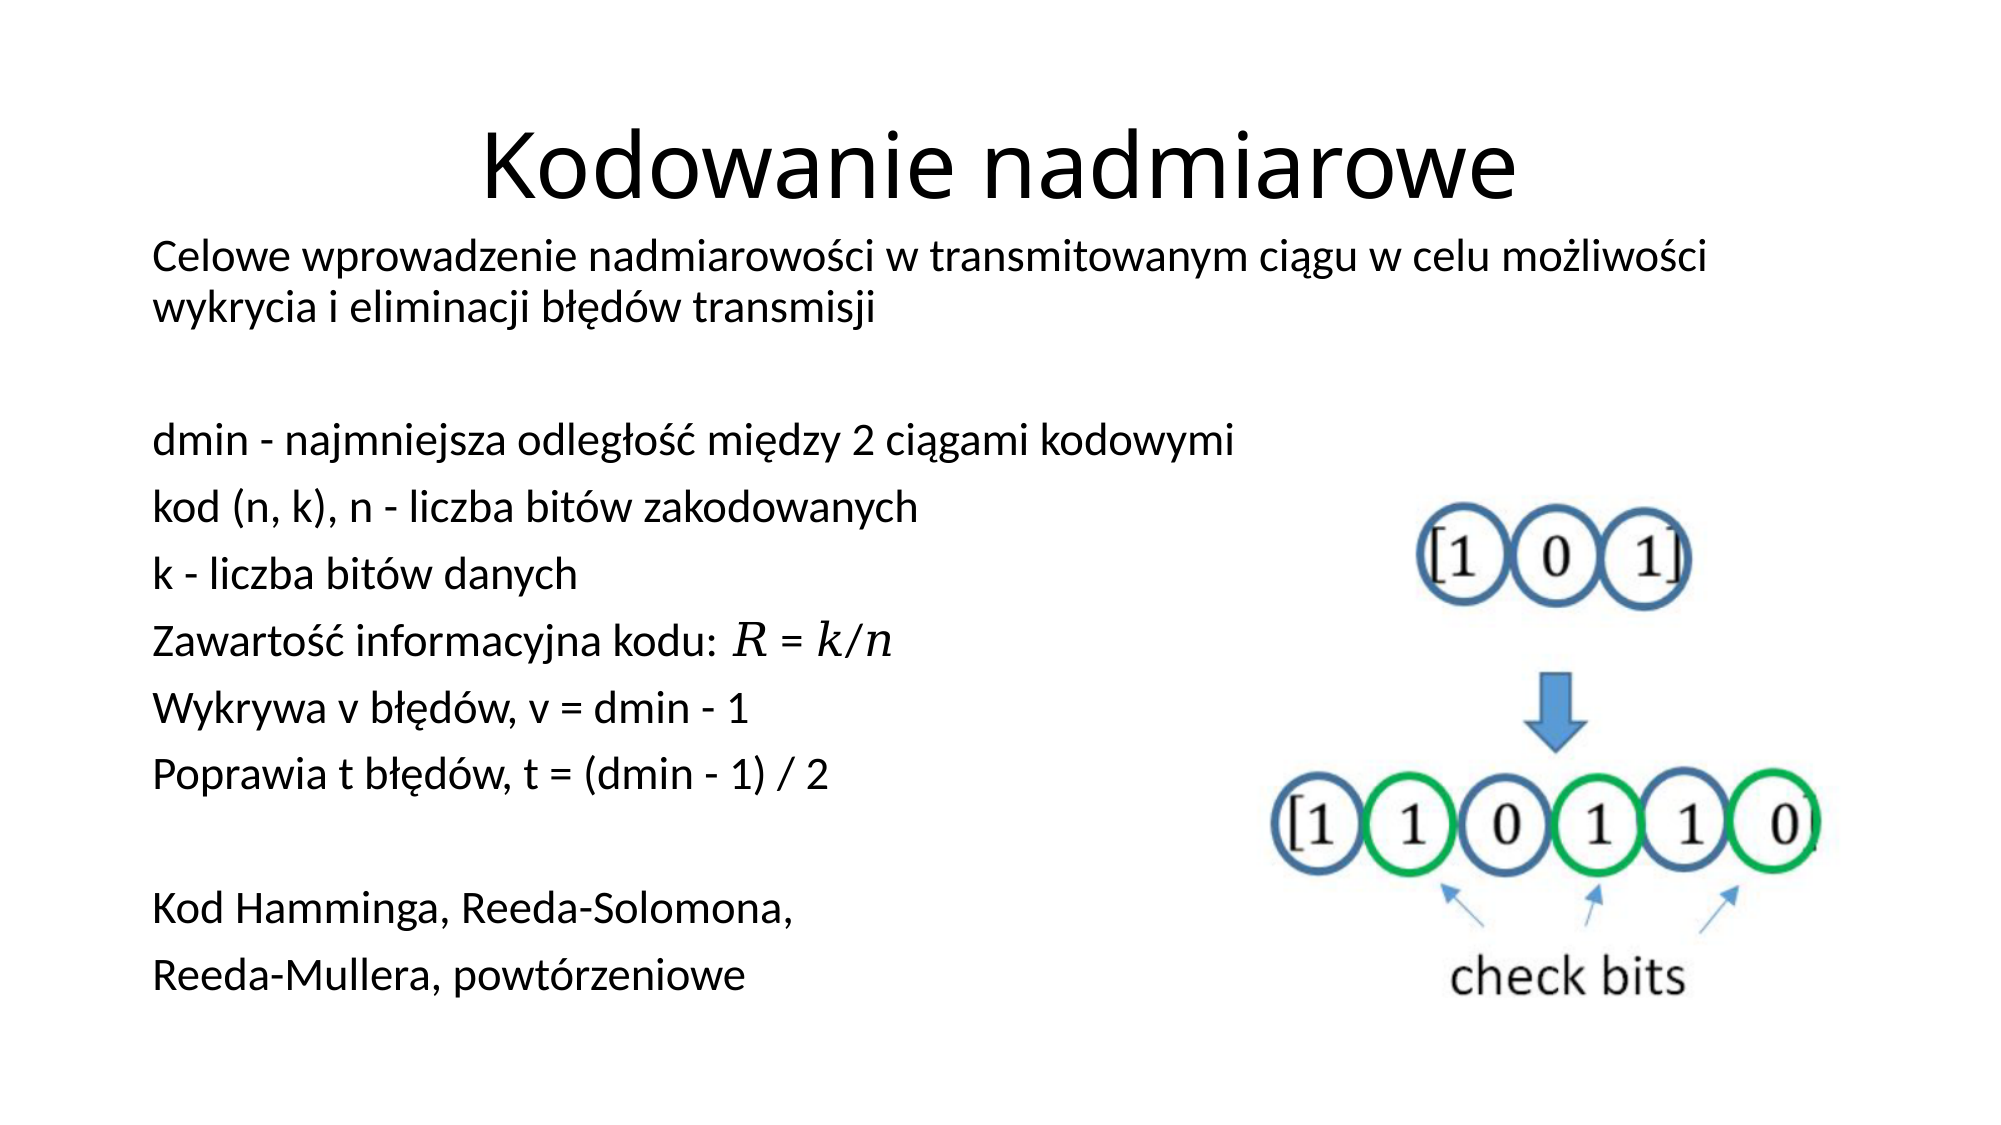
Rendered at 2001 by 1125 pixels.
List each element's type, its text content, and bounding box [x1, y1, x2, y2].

picture [1232, 469, 1863, 1028]
title Kodowanie nadmiarowe [137, 59, 1863, 224]
list Celowe wprowadzenie nadmiarowości w transmitowanym ciągu w celu możliwości wykrycia i eliminacji błędów transmisji dmin - najmniejsza odległość między 2 ciągami kodowymi kod (n, k), n - liczba bitów zakodowanych k - liczba bitów danych Zawartość informacyjna kodu: 𝑅 = 𝑘/𝑛 Wykrywa v błędów, v = dmin - 1 Poprawia t błędów, t = (dmin - 1) / 2 Kod Hamminga, Reeda-Solomona, Reeda-Mullera, powtórzeniowe [137, 224, 1863, 1014]
